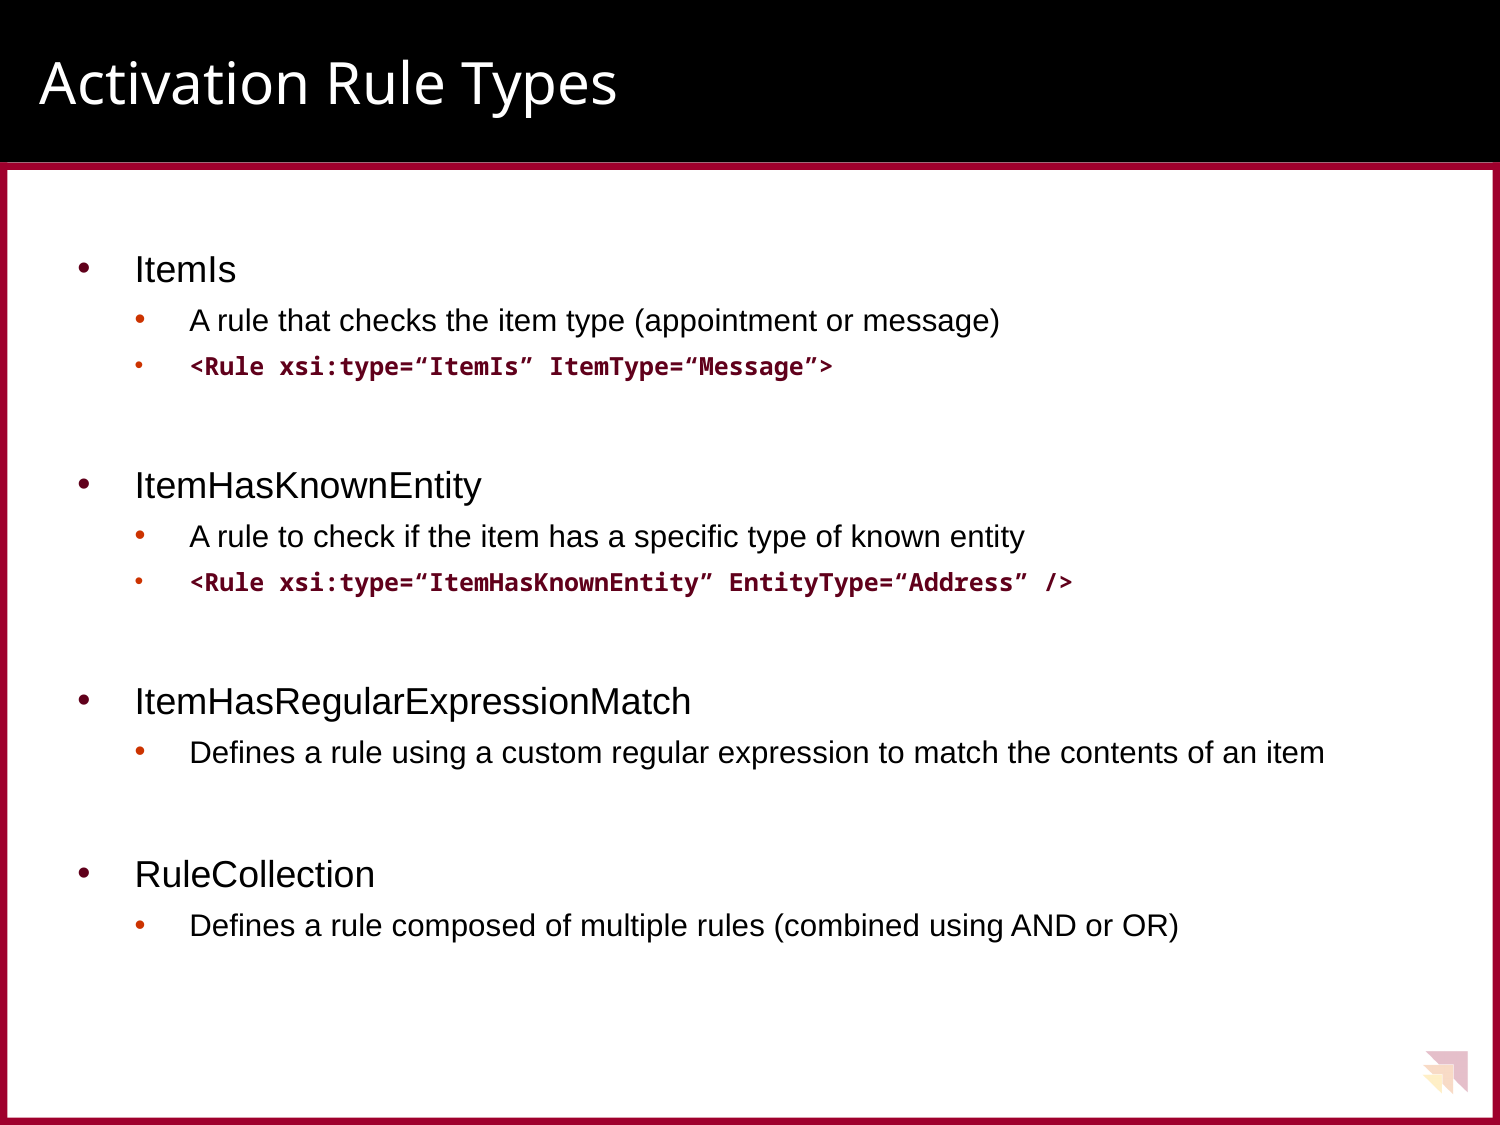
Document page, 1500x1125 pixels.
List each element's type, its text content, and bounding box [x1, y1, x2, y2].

title Activation Rule Types [24, 12, 1438, 150]
list ItemIs A rule that checks the item type (appointment or message) <Rule xsi:type=“ItemIs” ItemType=“Message”> ItemHasKnownEntity A rule to check if the item has a specific type of known entity <Rule xsi:type=“ItemHasKnownEntity” EntityType=“Address” /> ItemHasRegularExpressionMatch Defines a rule using a custom regular expression to match the contents of an item RuleCollection Defines a rule composed of multiple rules (combined using AND or OR) [62, 237, 1438, 1088]
